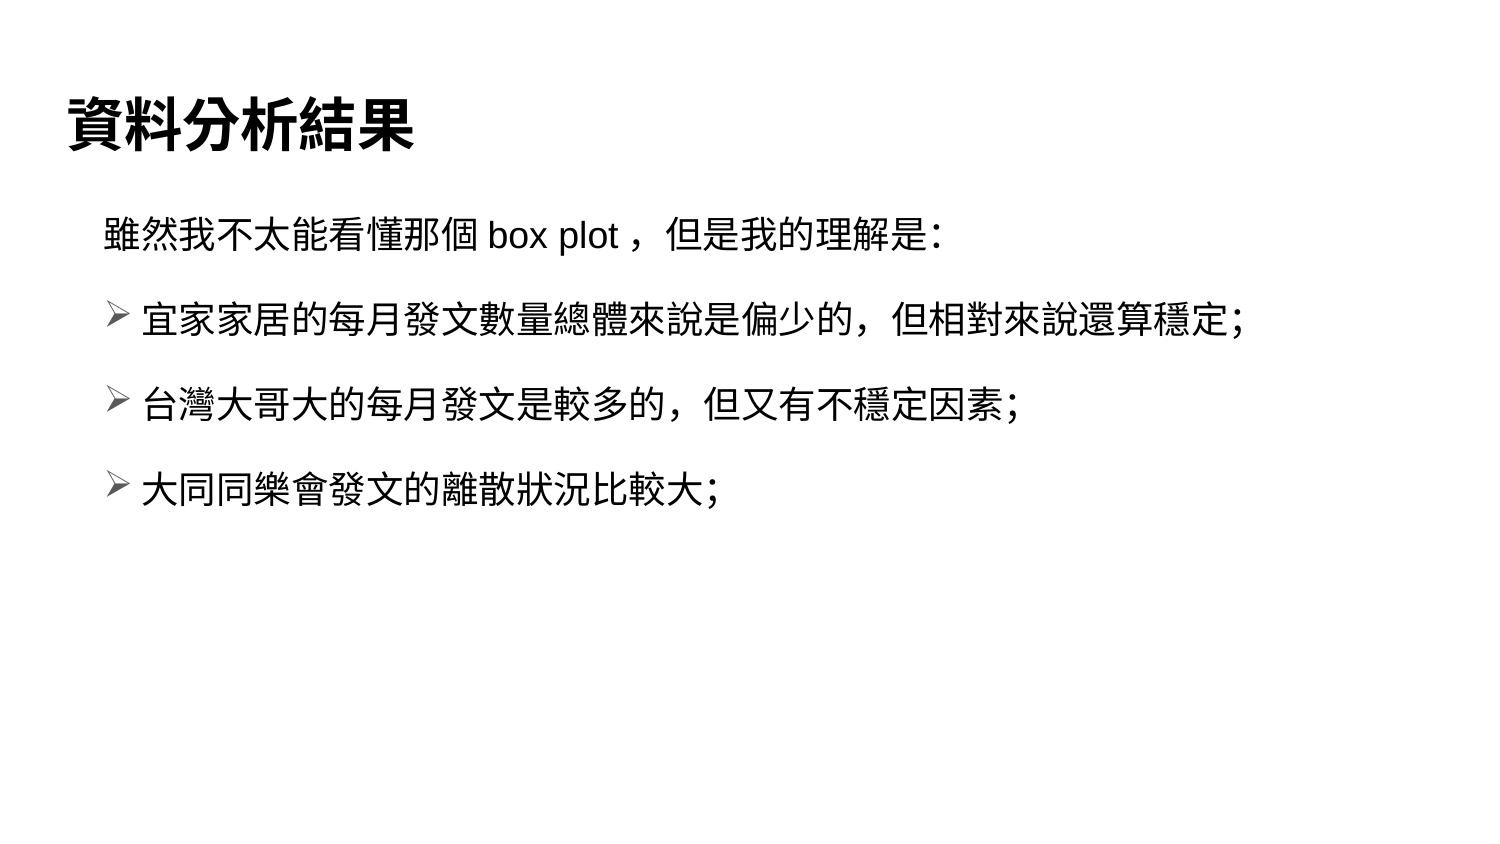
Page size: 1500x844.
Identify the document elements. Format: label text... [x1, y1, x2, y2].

list 雖然我不太能看懂那個box plot，但是我的理解是： 宜家家居的每月發文數量總體來說是偏少的，但相對來說還算穩定； 台灣大哥大的每月發文是較多的，但又有不穩定因素； 大同同樂會發文的離散狀況比較大； [51, 189, 1449, 750]
title 資料分析結果 [51, 72, 1449, 167]
